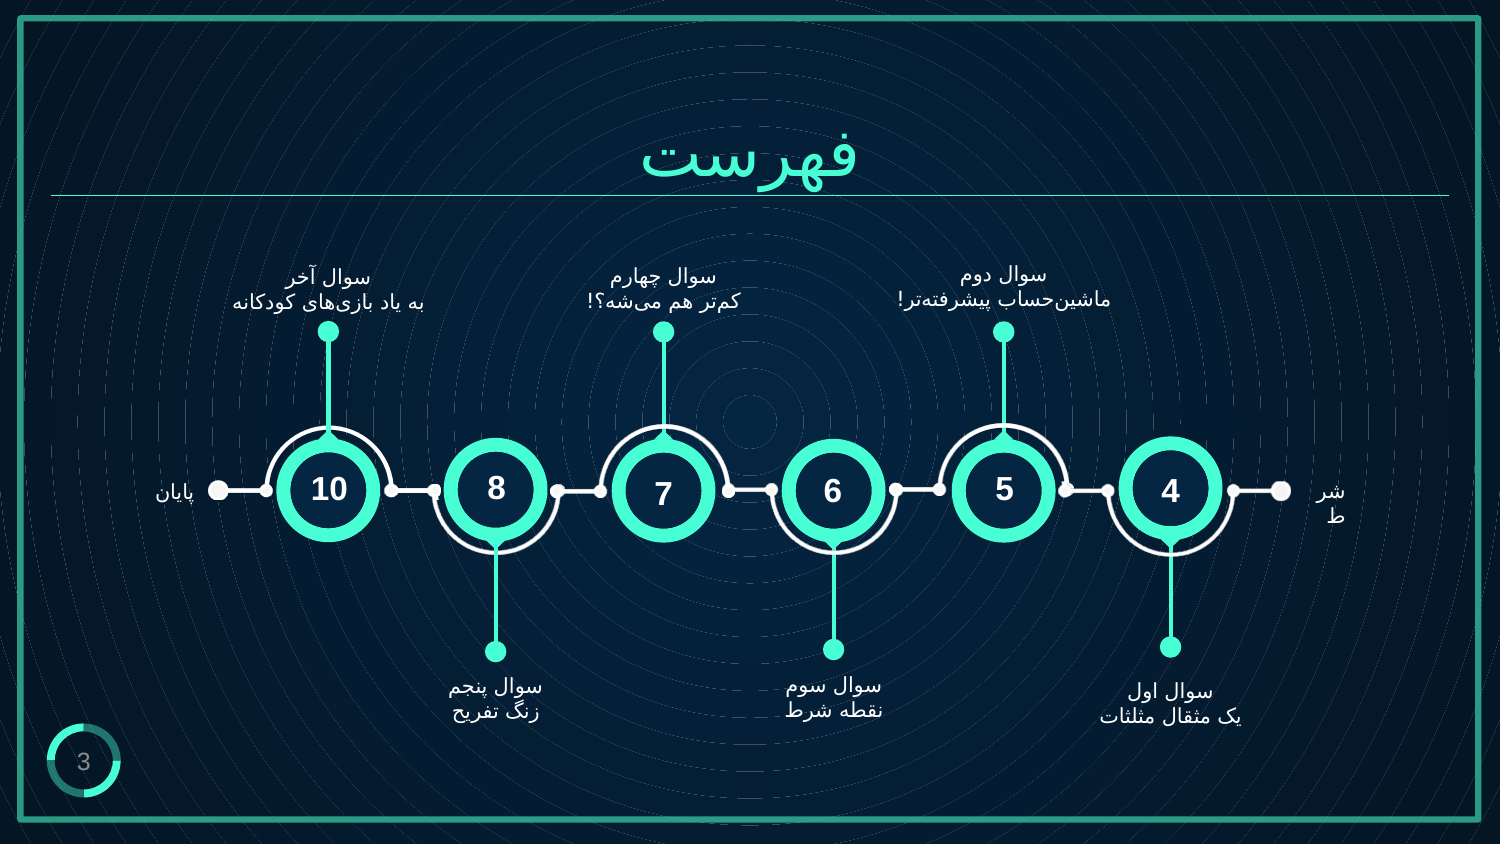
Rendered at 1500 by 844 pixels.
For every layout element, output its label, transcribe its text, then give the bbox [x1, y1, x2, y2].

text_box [138, 246, 1361, 735]
slide_number 3 [46, 723, 121, 798]
text_box فهرست [51, 202, 1449, 206]
text_box فهرست [51, 105, 1449, 195]
